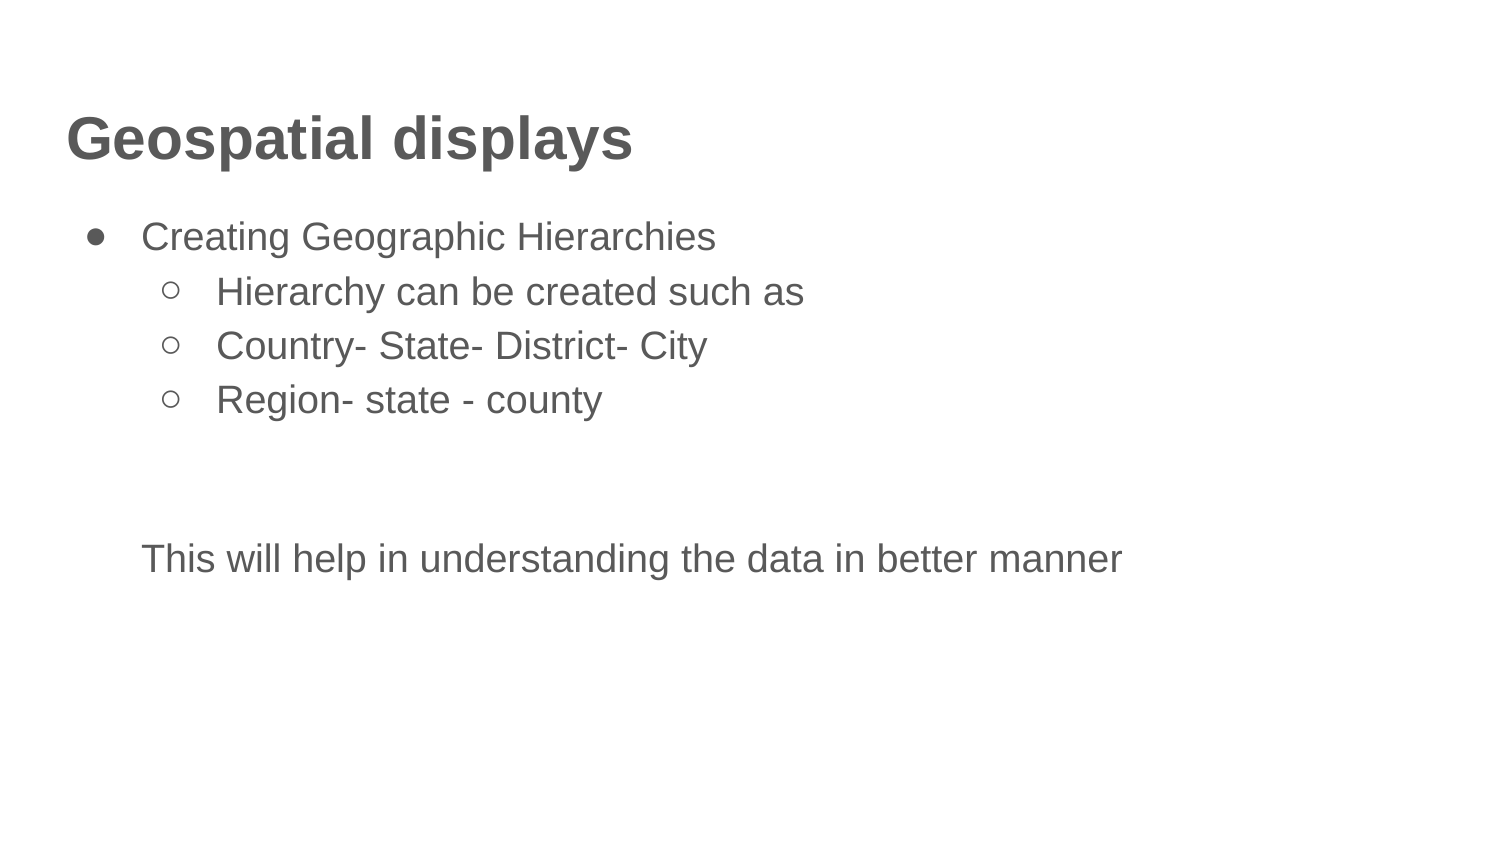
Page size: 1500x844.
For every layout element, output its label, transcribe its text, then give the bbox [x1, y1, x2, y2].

list Creating Geographic Hierarchies Hierarchy can be created such as Country- State- District- City Region- state - county This will help in understanding the data in better manner [51, 189, 1449, 750]
title Geospatial displays [51, 72, 1449, 167]
